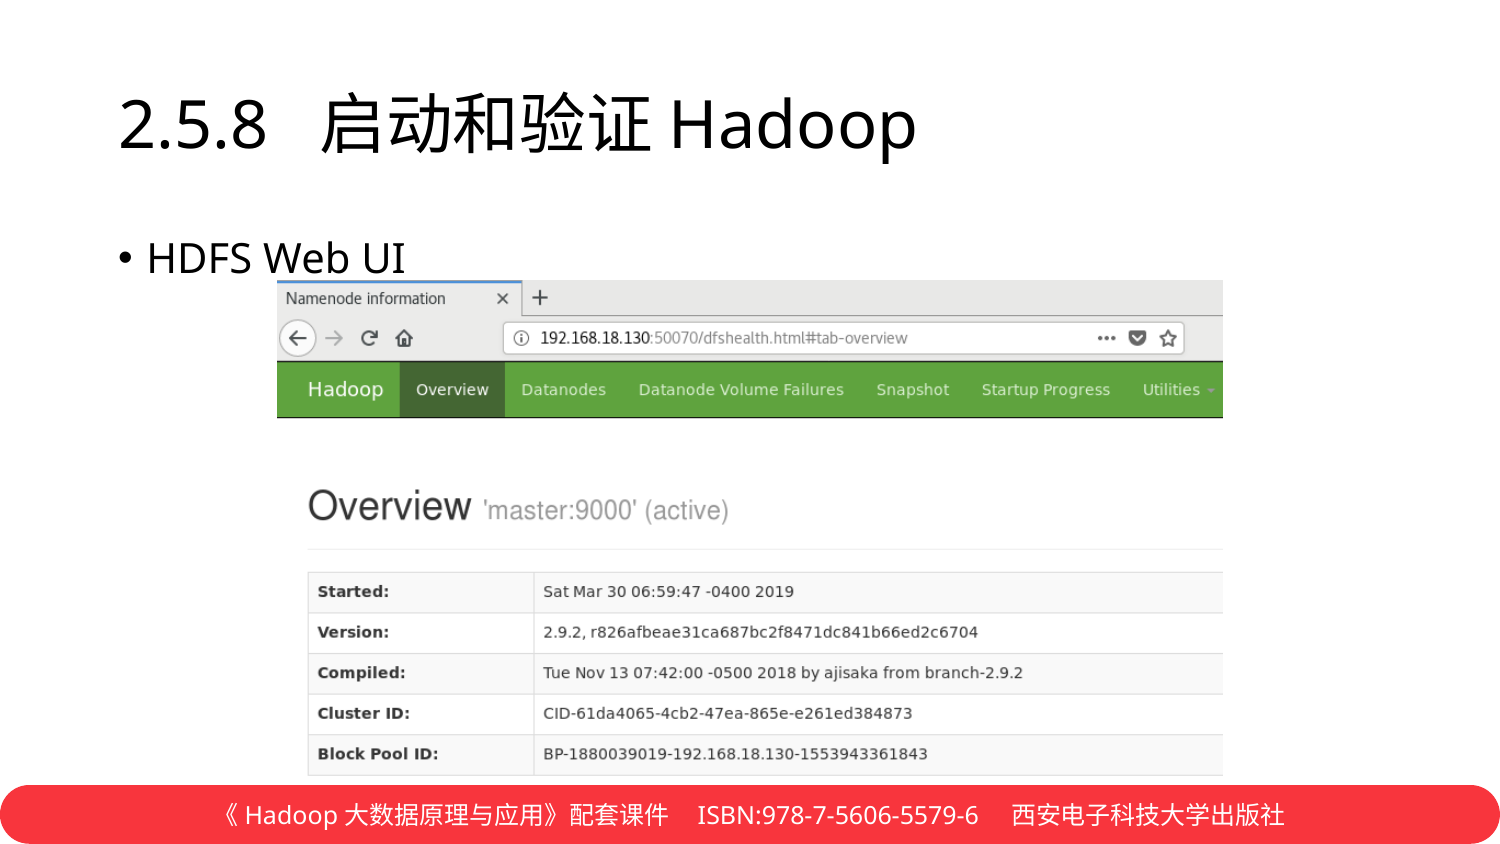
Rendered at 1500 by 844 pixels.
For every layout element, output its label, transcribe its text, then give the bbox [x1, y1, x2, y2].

title 2.5.8 启动和验证Hadoop [103, 44, 1397, 208]
list HDFS Web UI [103, 224, 1397, 760]
picture [277, 280, 1223, 777]
